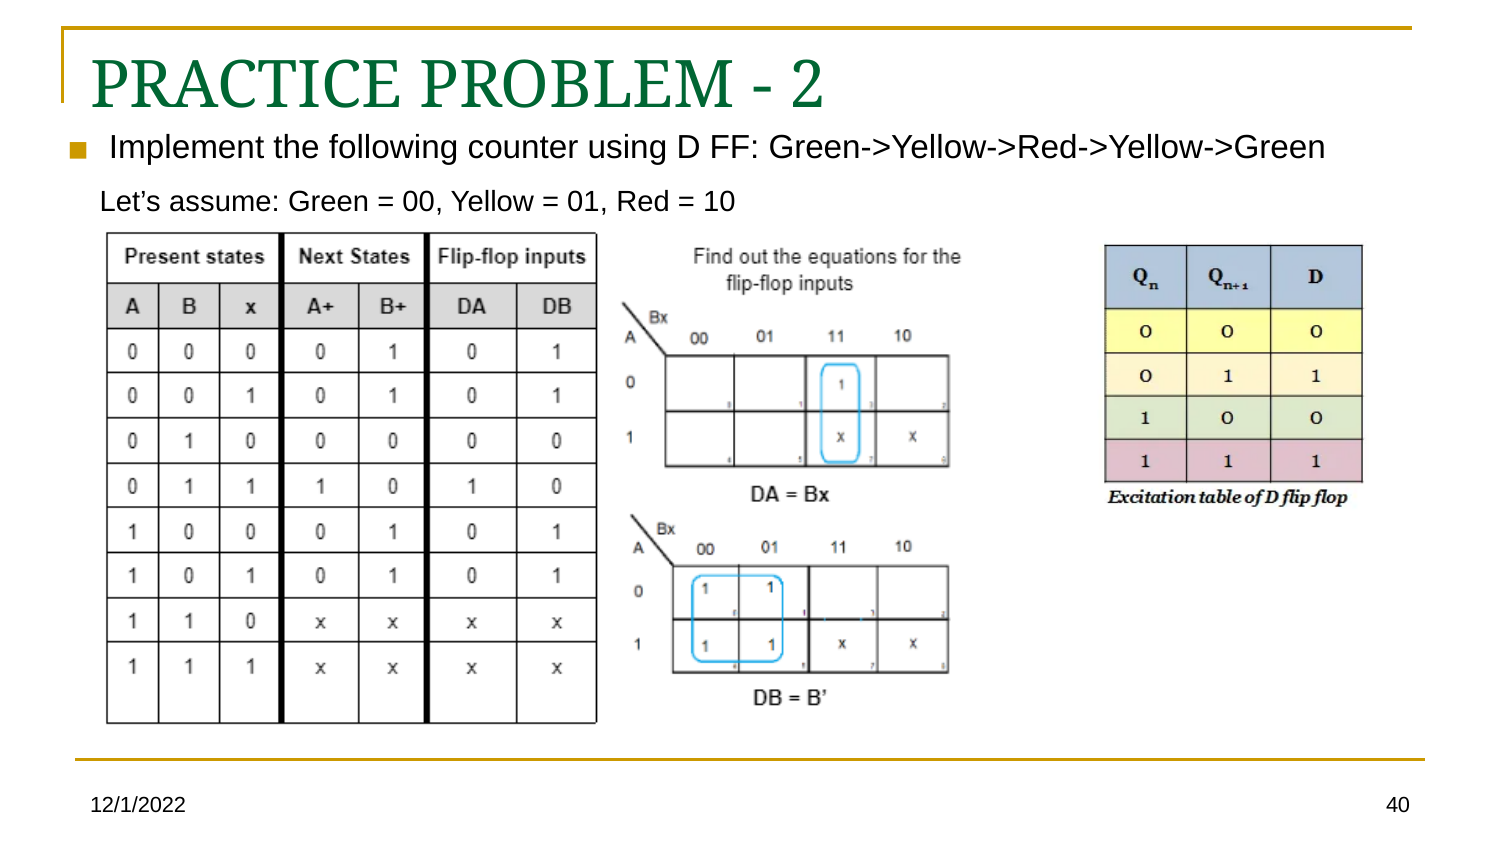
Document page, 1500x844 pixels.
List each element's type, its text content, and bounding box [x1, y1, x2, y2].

title PRACTICE PROBLEM - 2 [75, 34, 1425, 117]
text_box Let’s assume: Green = 00, Yellow = 01, Red = 10 [84, 174, 766, 295]
text_box Implement the following counter using D FF: Green->Yellow->Red->Yellow->Green [51, 117, 1425, 221]
picture [93, 220, 976, 743]
slide_number ‹#› [1074, 768, 1425, 825]
picture [1097, 240, 1369, 513]
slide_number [75, 768, 425, 825]
